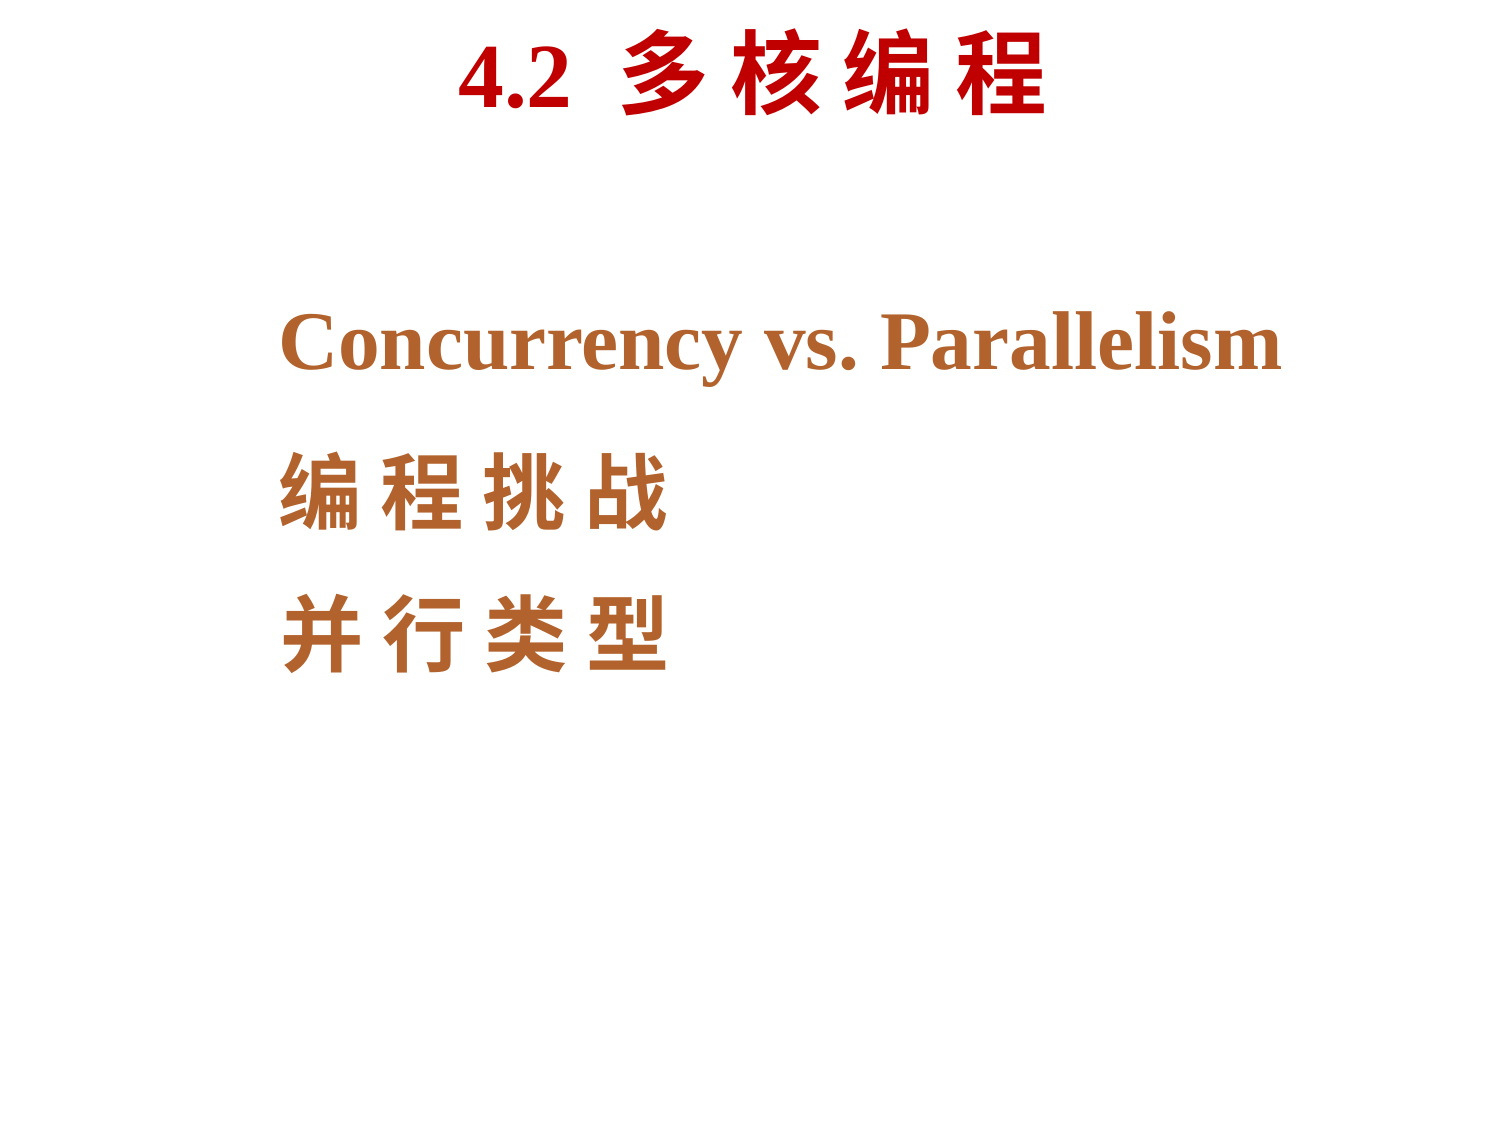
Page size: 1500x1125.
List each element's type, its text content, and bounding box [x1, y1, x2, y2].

text_box 并 行 类 型 [265, 574, 828, 689]
text_box 编 程 挑 战 [263, 432, 890, 548]
text_box 4.2 多 核 编 程 [330, 0, 1175, 133]
text_box Concurrency vs. Parallelism [263, 278, 1398, 366]
